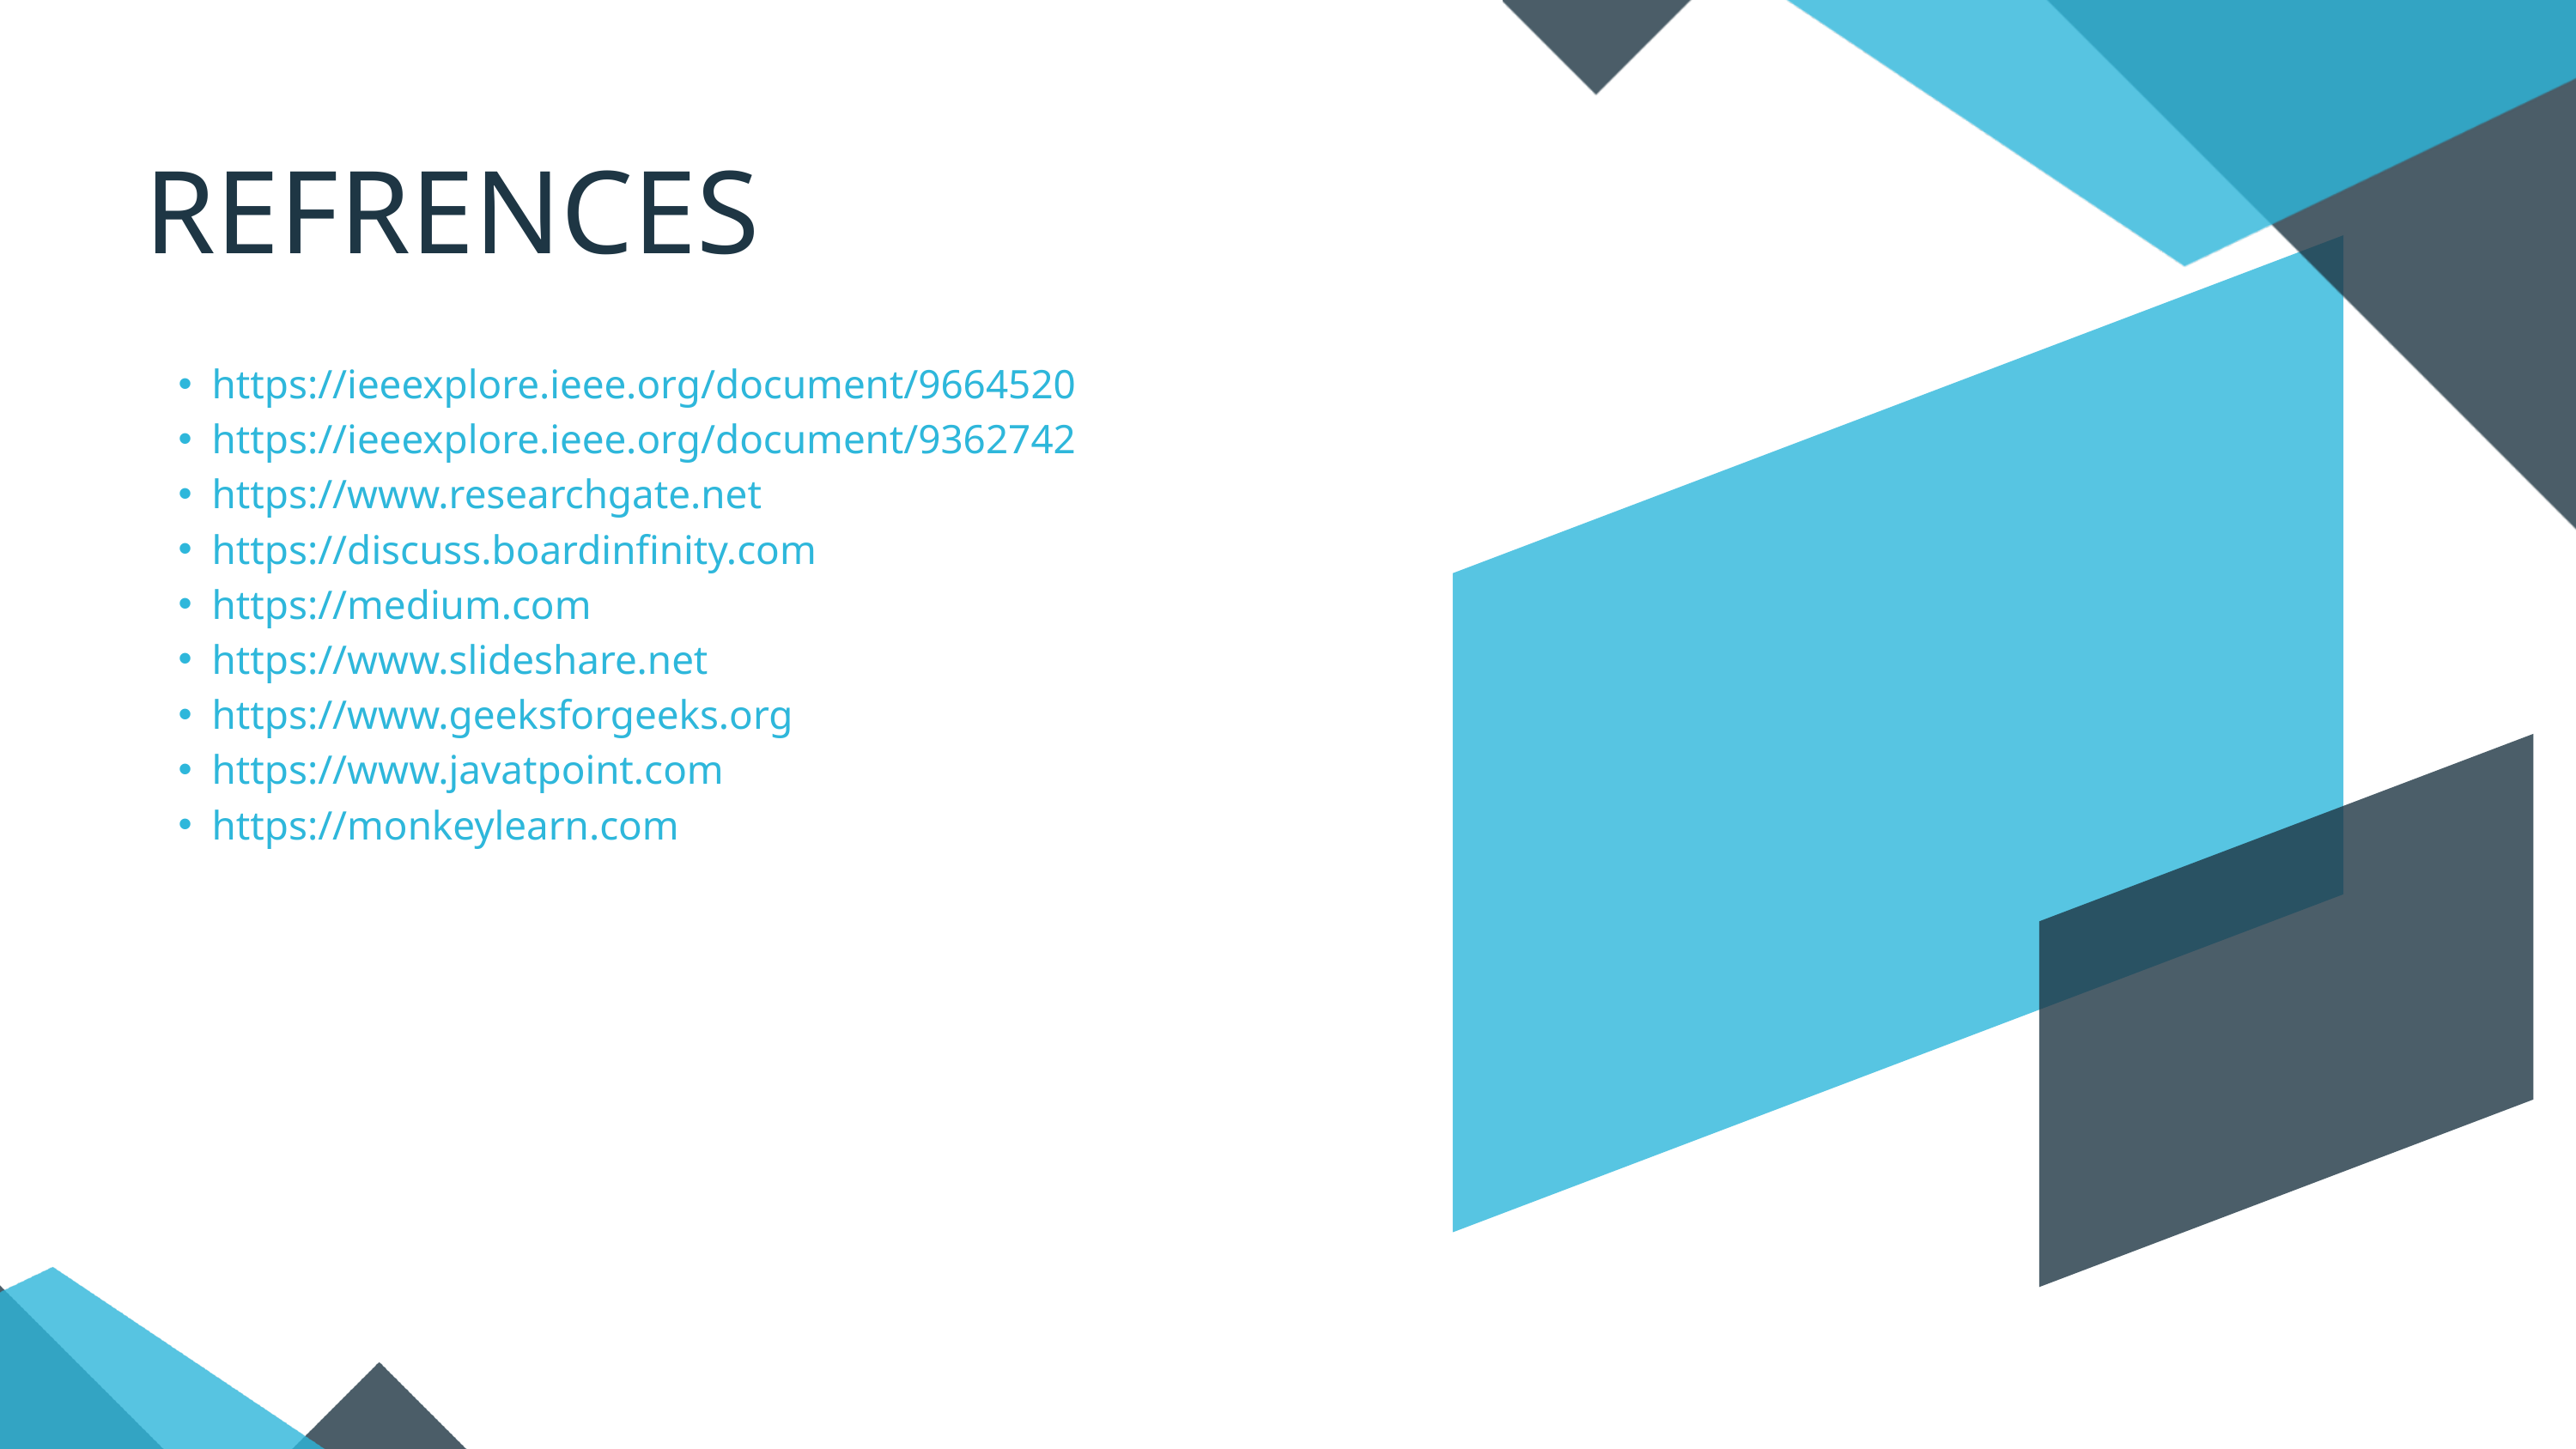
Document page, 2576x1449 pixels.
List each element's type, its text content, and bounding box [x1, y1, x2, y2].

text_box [1452, 234, 2344, 1233]
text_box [2038, 733, 2534, 1288]
picture [0, 1232, 470, 1449]
picture [1502, 0, 2576, 539]
text_box REFRENCES [144, 162, 1289, 277]
text_box https://ieeexplore.ieee.org/document/9664520 https://ieeexplore.ieee.org/document/9362742 https://www.researchgate.net https://discuss.boardinfinity.com https://medium.com https://www.slideshare.net https://www.geeksforgeeks.org https://www.javatpoint.com https://monkeylearn.com [144, 351, 1086, 848]
